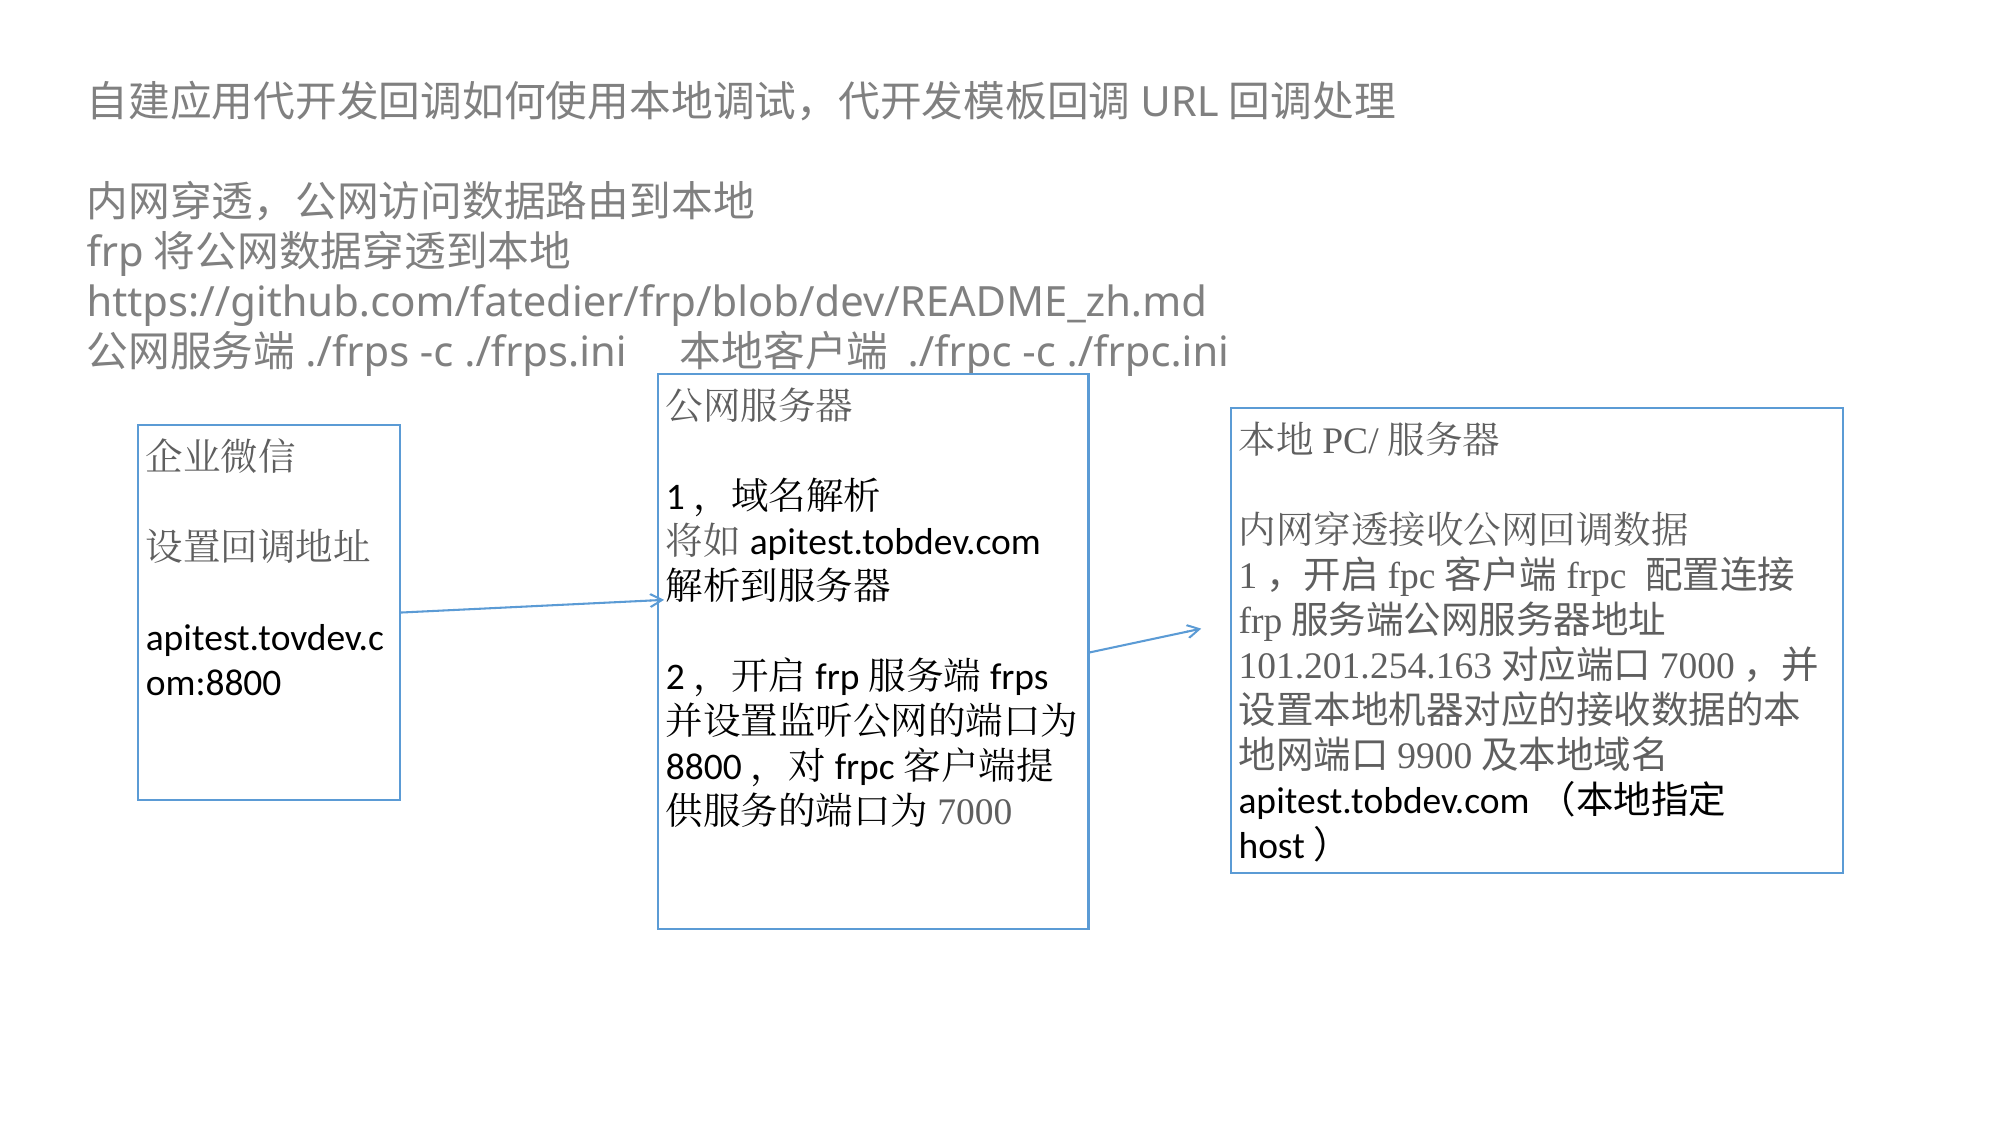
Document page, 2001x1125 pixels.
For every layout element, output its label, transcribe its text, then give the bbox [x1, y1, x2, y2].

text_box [400, 599, 664, 613]
text_box 自建应用代开发回调如何使用本地调试，代开发模板回调URL回调处理 内网穿透，公网访问数据路由到本地 frp将公网数据穿透到本地 https://github.com/fatedier/frp/blob/dev/README_zh.md 公网服务端./frps -c ./frps.ini 本地客户端 ./frpc -c ./frpc.ini [79, 67, 1969, 983]
text_box 公网服务器 1，域名解析 将如apitest.tobdev.com 解析到服务器 2，开启frp服务端frps并设置监听公网的端口为 8800，对frpc客户端提供服务的端口为7000 [658, 374, 1089, 930]
text_box 企业微信 设置回调地址 apitest.tovdev.com:8800 [138, 425, 401, 801]
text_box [1088, 628, 1202, 653]
text_box 本地PC/服务器 内网穿透接收公网回调数据 1，开启fpc客户端frpc 配置连接frp服务端公网服务器地址 101.201.254.163对应端口7000，并设置本地机器对应的接收数据的本地网端口9900及本地域名apitest.tobdev.com（本地指定host） [1231, 408, 1844, 874]
